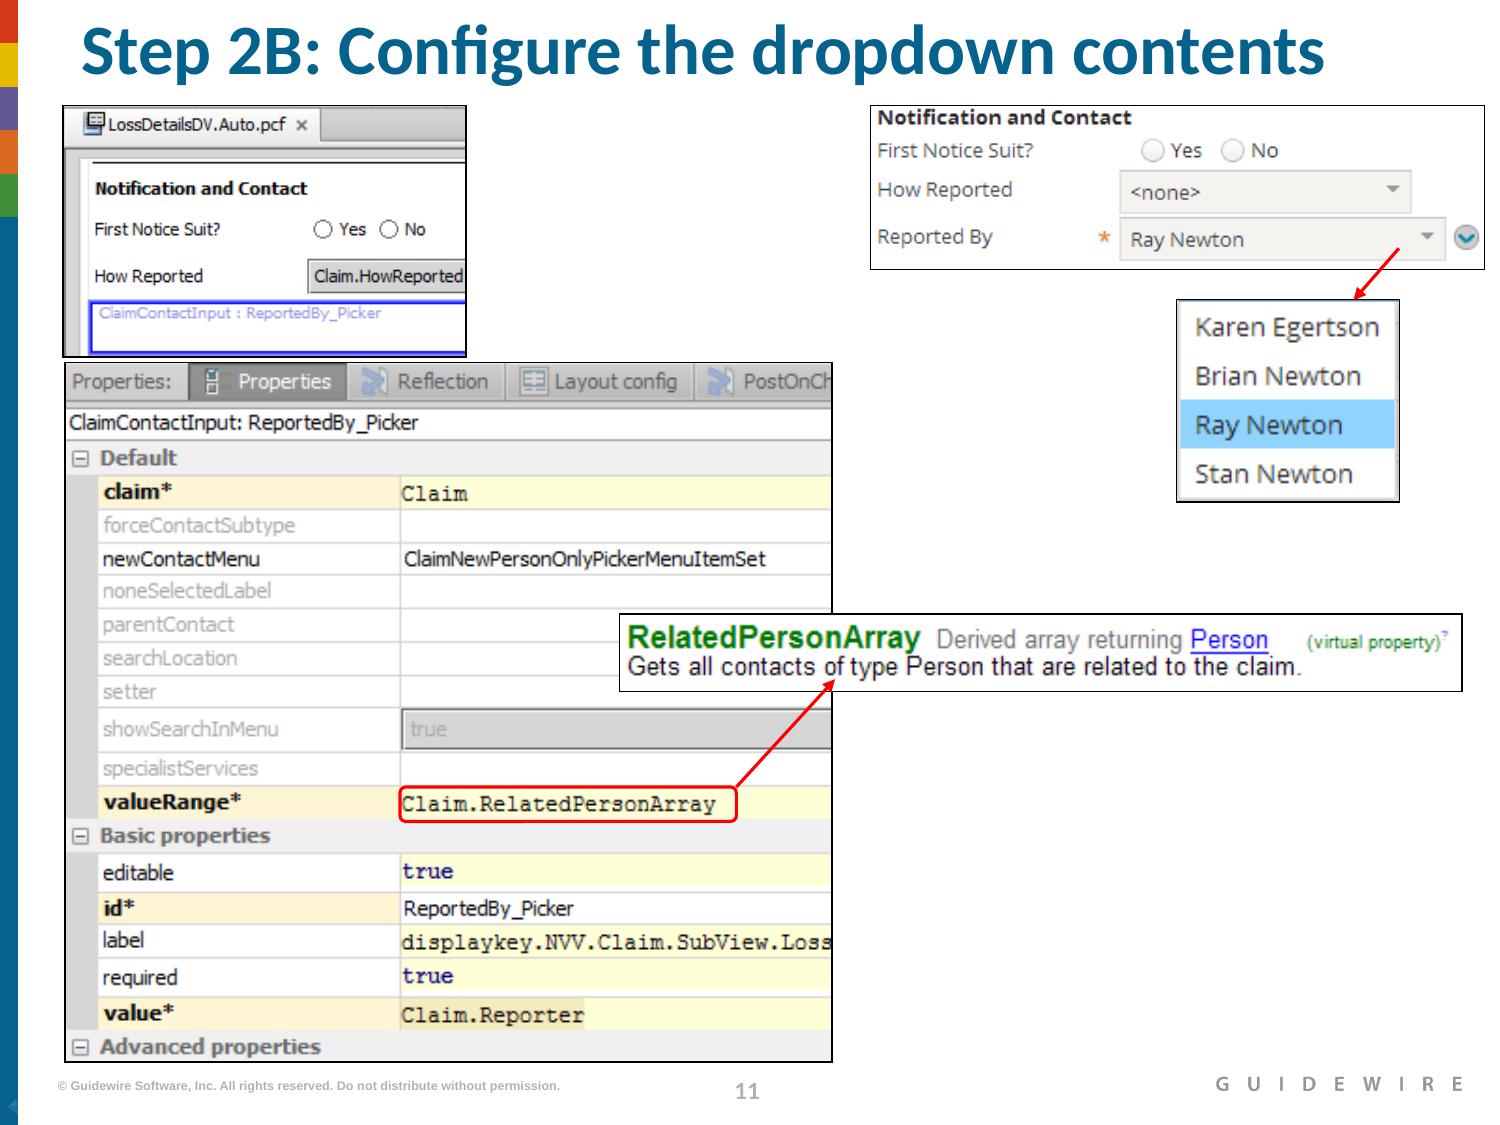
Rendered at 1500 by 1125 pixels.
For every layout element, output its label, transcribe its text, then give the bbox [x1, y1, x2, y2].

picture [0, 0, 18, 216]
text_box [1354, 278, 1374, 298]
picture [1215, 1073, 1480, 1096]
title Step 2B: Configure the dropdown contents [81, 19, 1446, 142]
picture [1177, 299, 1400, 502]
picture [63, 105, 466, 357]
picture [65, 362, 1462, 1062]
picture [870, 105, 1484, 269]
picture [10, 1101, 18, 1111]
